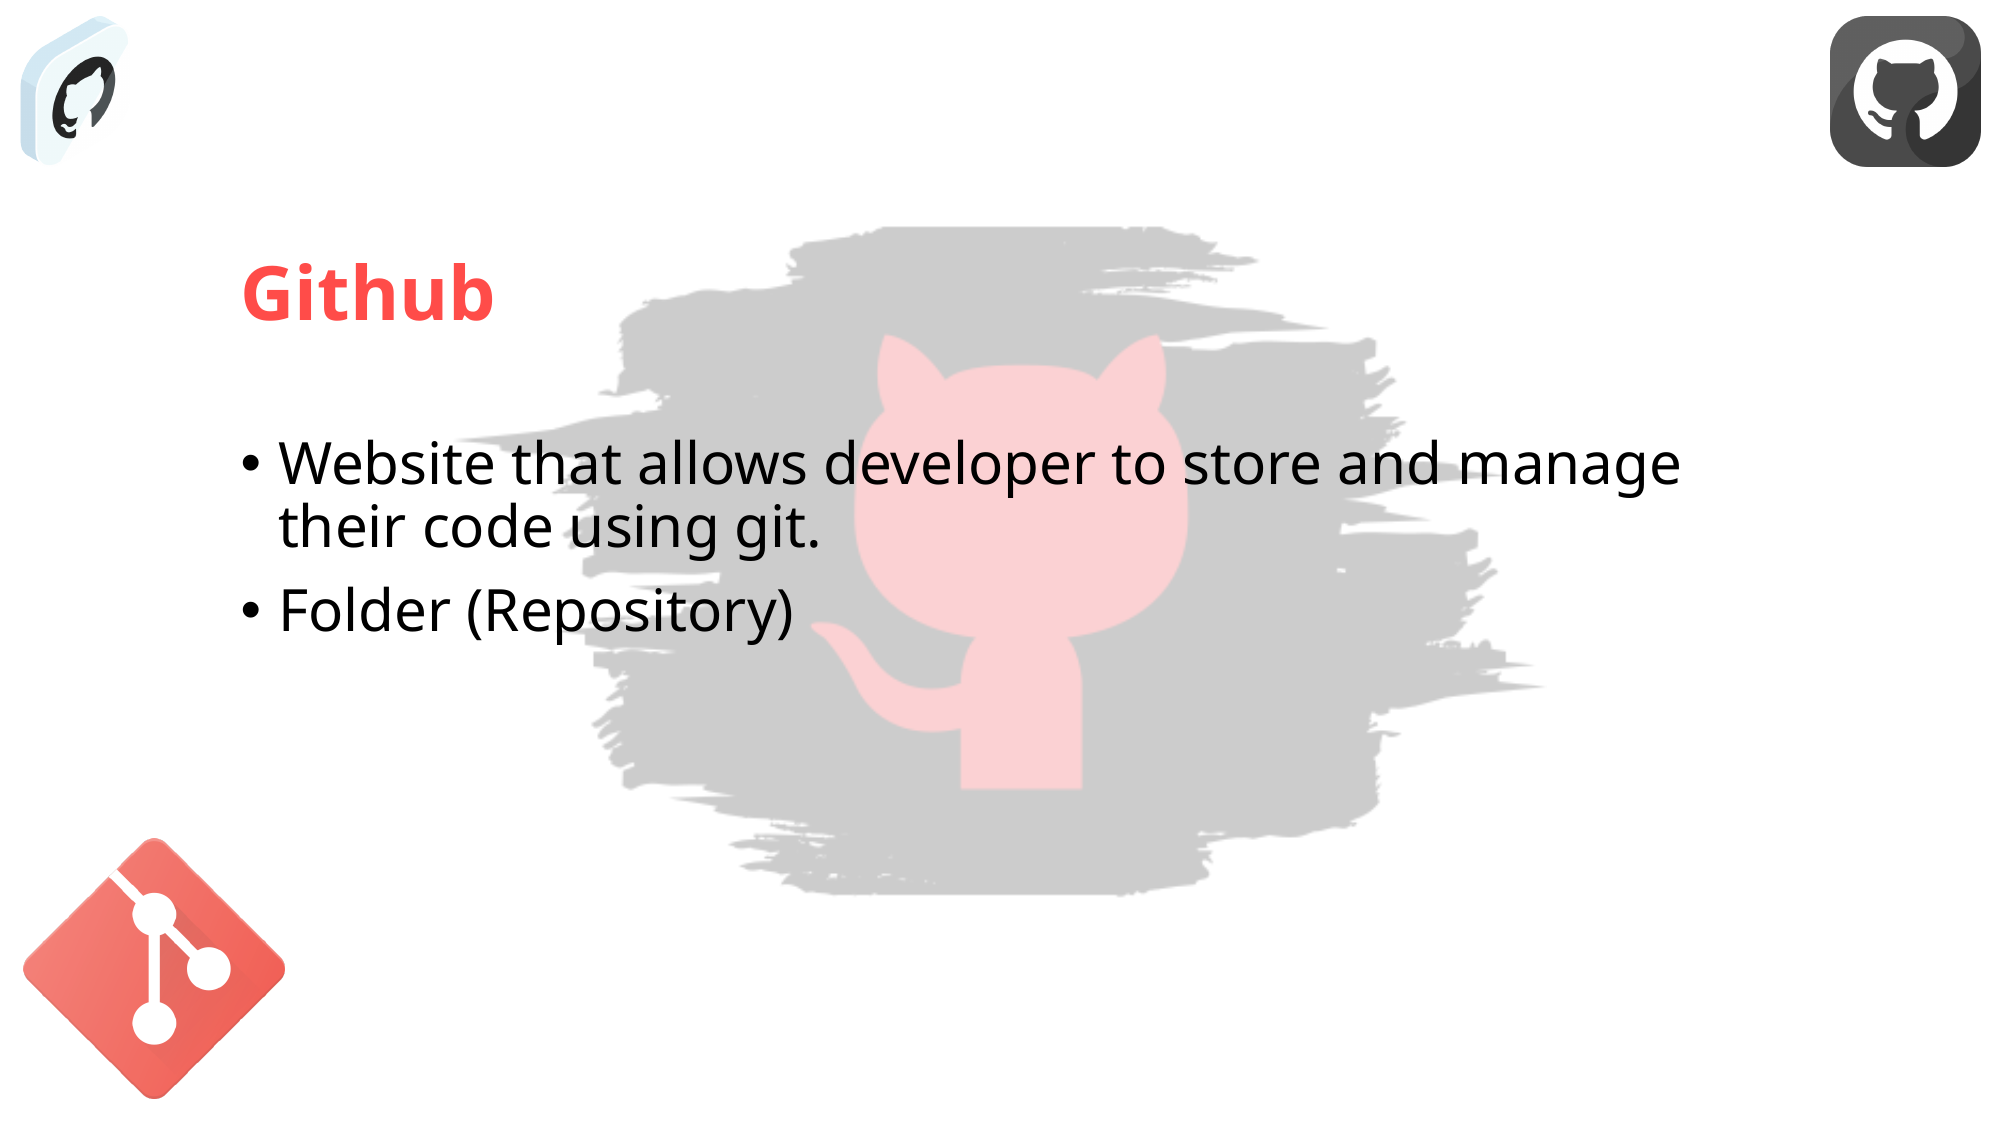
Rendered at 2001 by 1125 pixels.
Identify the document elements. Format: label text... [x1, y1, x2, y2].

title Github [225, 248, 1771, 389]
list Website that allows developer to store and manage their code using git. Folder (Repository) [225, 426, 1771, 1014]
